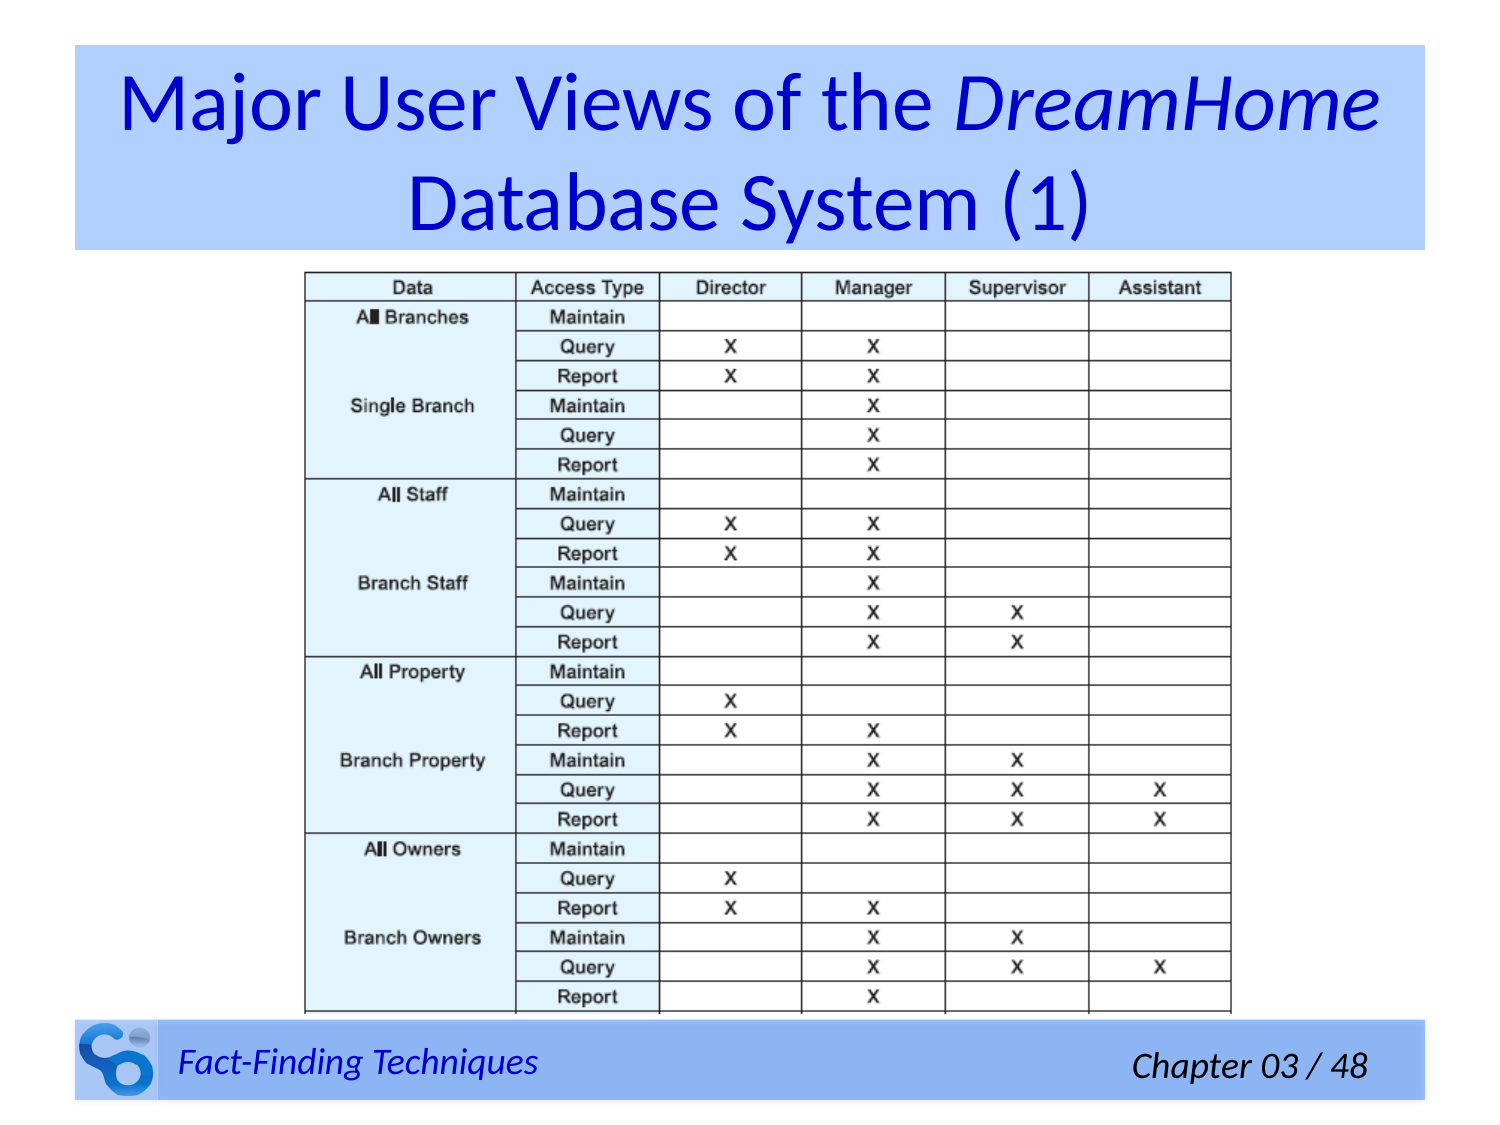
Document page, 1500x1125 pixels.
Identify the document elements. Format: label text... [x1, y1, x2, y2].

title Major User Views of the DreamHome Database System (1) [75, 45, 1425, 250]
picture [299, 263, 1236, 1014]
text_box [74, 1019, 1426, 1125]
